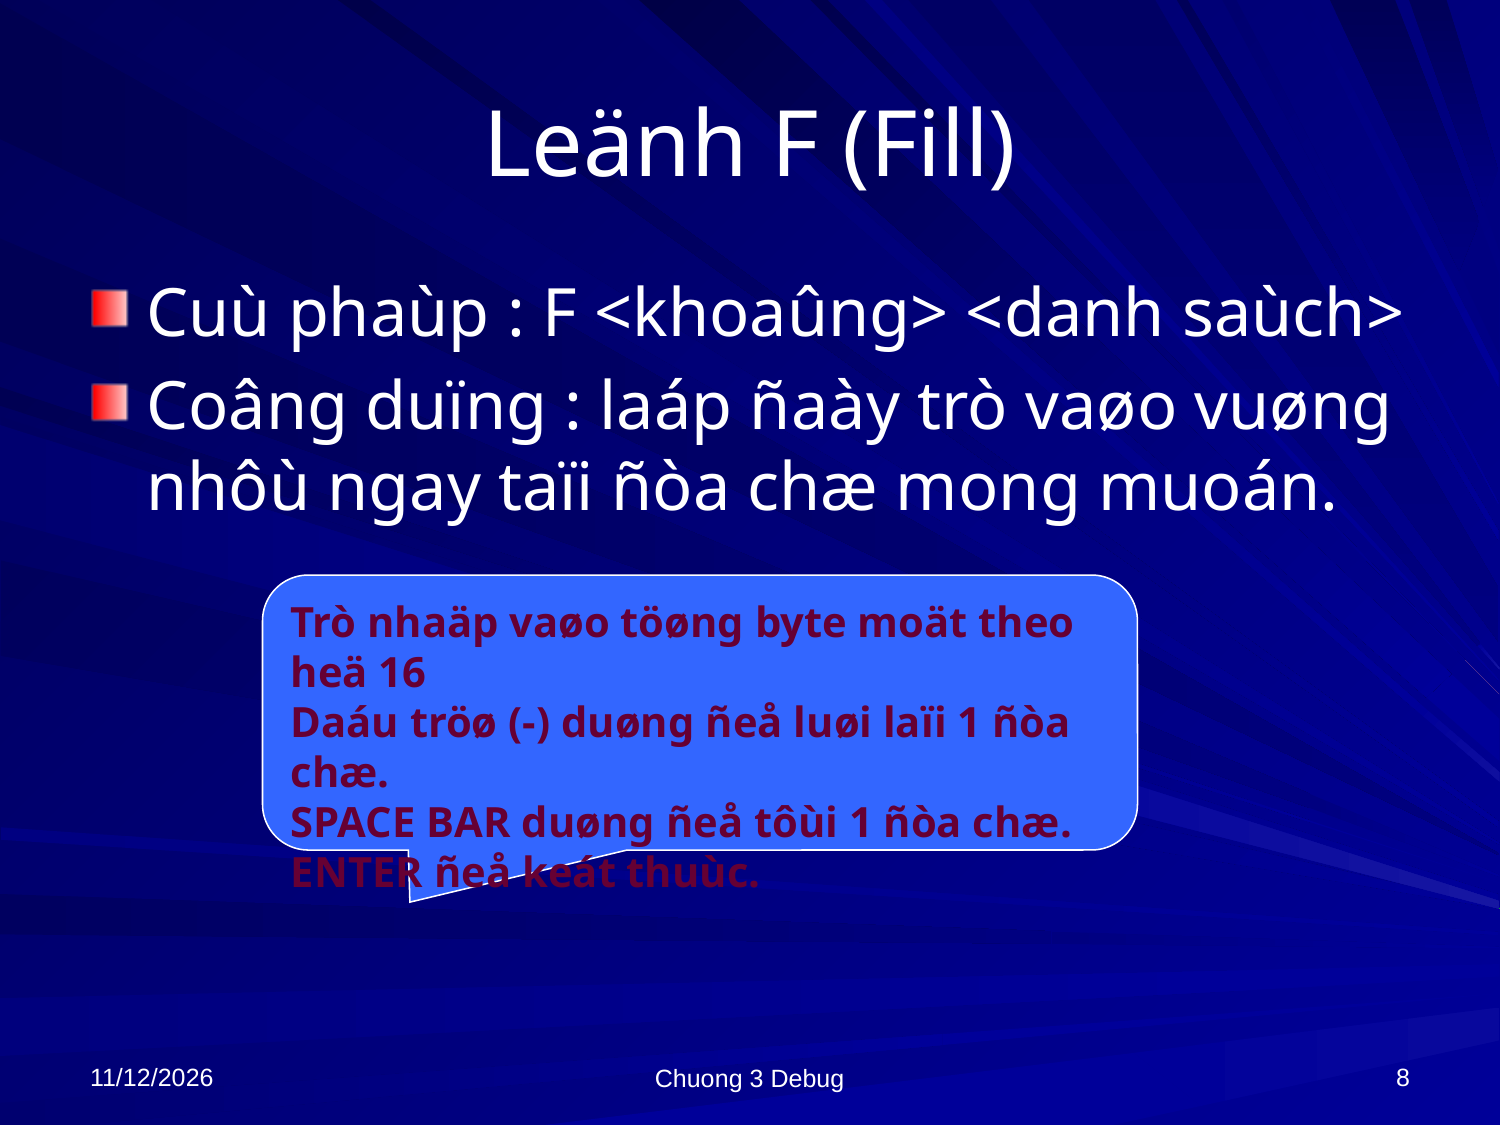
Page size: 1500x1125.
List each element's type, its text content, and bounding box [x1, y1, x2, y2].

list Cuù phaùp : F <khoaûng> <danh saùch> Coâng duïng : laáp ñaày trò vaøo vuøng nhôù ngay taïi ñòa chæ mong muoán. [75, 262, 1425, 1006]
picture [90, 288, 132, 331]
title Leänh F (Fill) [75, 45, 1425, 234]
footer Chuong 3 Debug [512, 1025, 988, 1100]
slide_number 8 [1074, 1024, 1425, 1100]
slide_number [75, 1024, 425, 1100]
picture [90, 382, 132, 425]
text_box Trò nhaäp vaøo töøng byte moät theo heä 16 Daáu tröø (-) duøng ñeå luøi laïi 1 ñòa chæ. SPACE BAR duøng ñeå tôùi 1 ñòa chæ. ENTER ñeå keát thuùc. [262, 575, 1138, 903]
